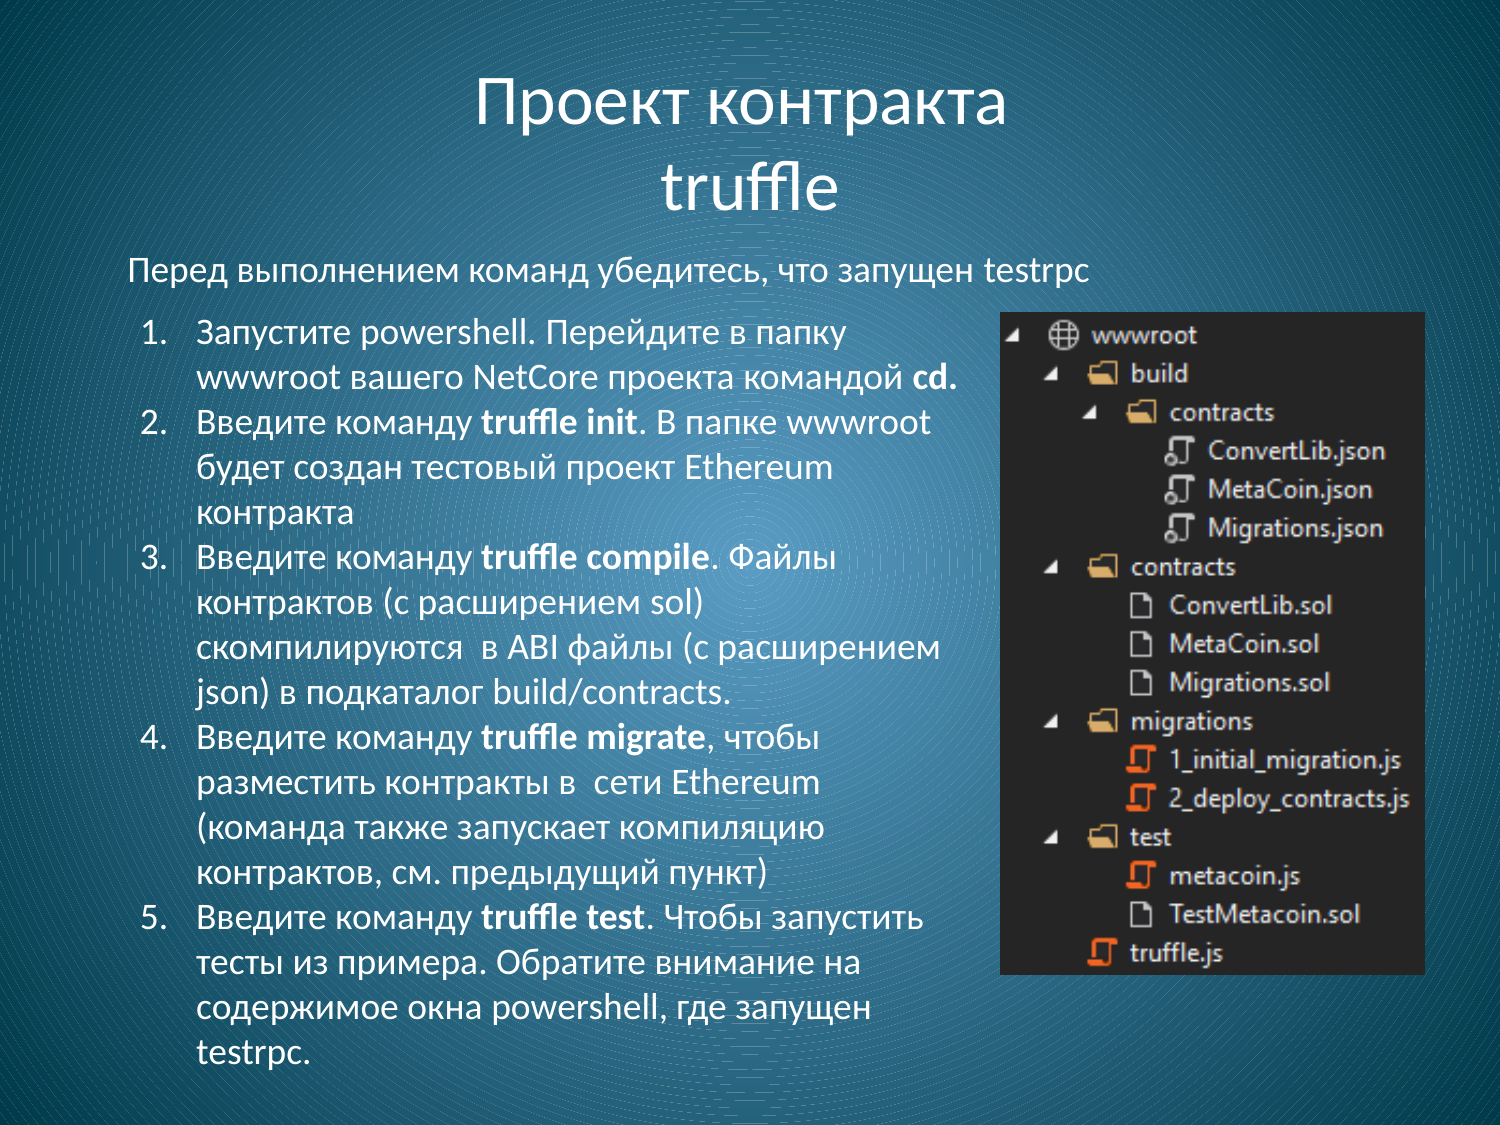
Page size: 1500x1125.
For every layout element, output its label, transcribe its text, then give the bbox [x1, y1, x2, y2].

text_box Перед выполнением команд убедитесь, что запущен testrpc [112, 237, 1388, 298]
title Проект контракта truffle [75, 45, 1425, 233]
picture [1000, 312, 1426, 976]
text_box Запустите powershell. Перейдите в папку wwwroot вашего NetCore проекта командой cd. Введите команду truffle init. В папке wwwroot будет создан тестовый проект Ethereum контракта Введите команду truffle compile. Файлы контрактов (с расширением sol) скомпилируются в ABI файлы (с расширением json) в подкаталог build/contracts. Введите команду truffle migrate, чтобы разместить контракты в сети Ethereum (команда также запускает компиляцию контрактов, см. предыдущий пункт) Введите команду truffle test. Чтобы запустить тесты из примера. Обратите внимание на содержимое окна powershell, где запущен testrpc. [125, 299, 975, 1080]
